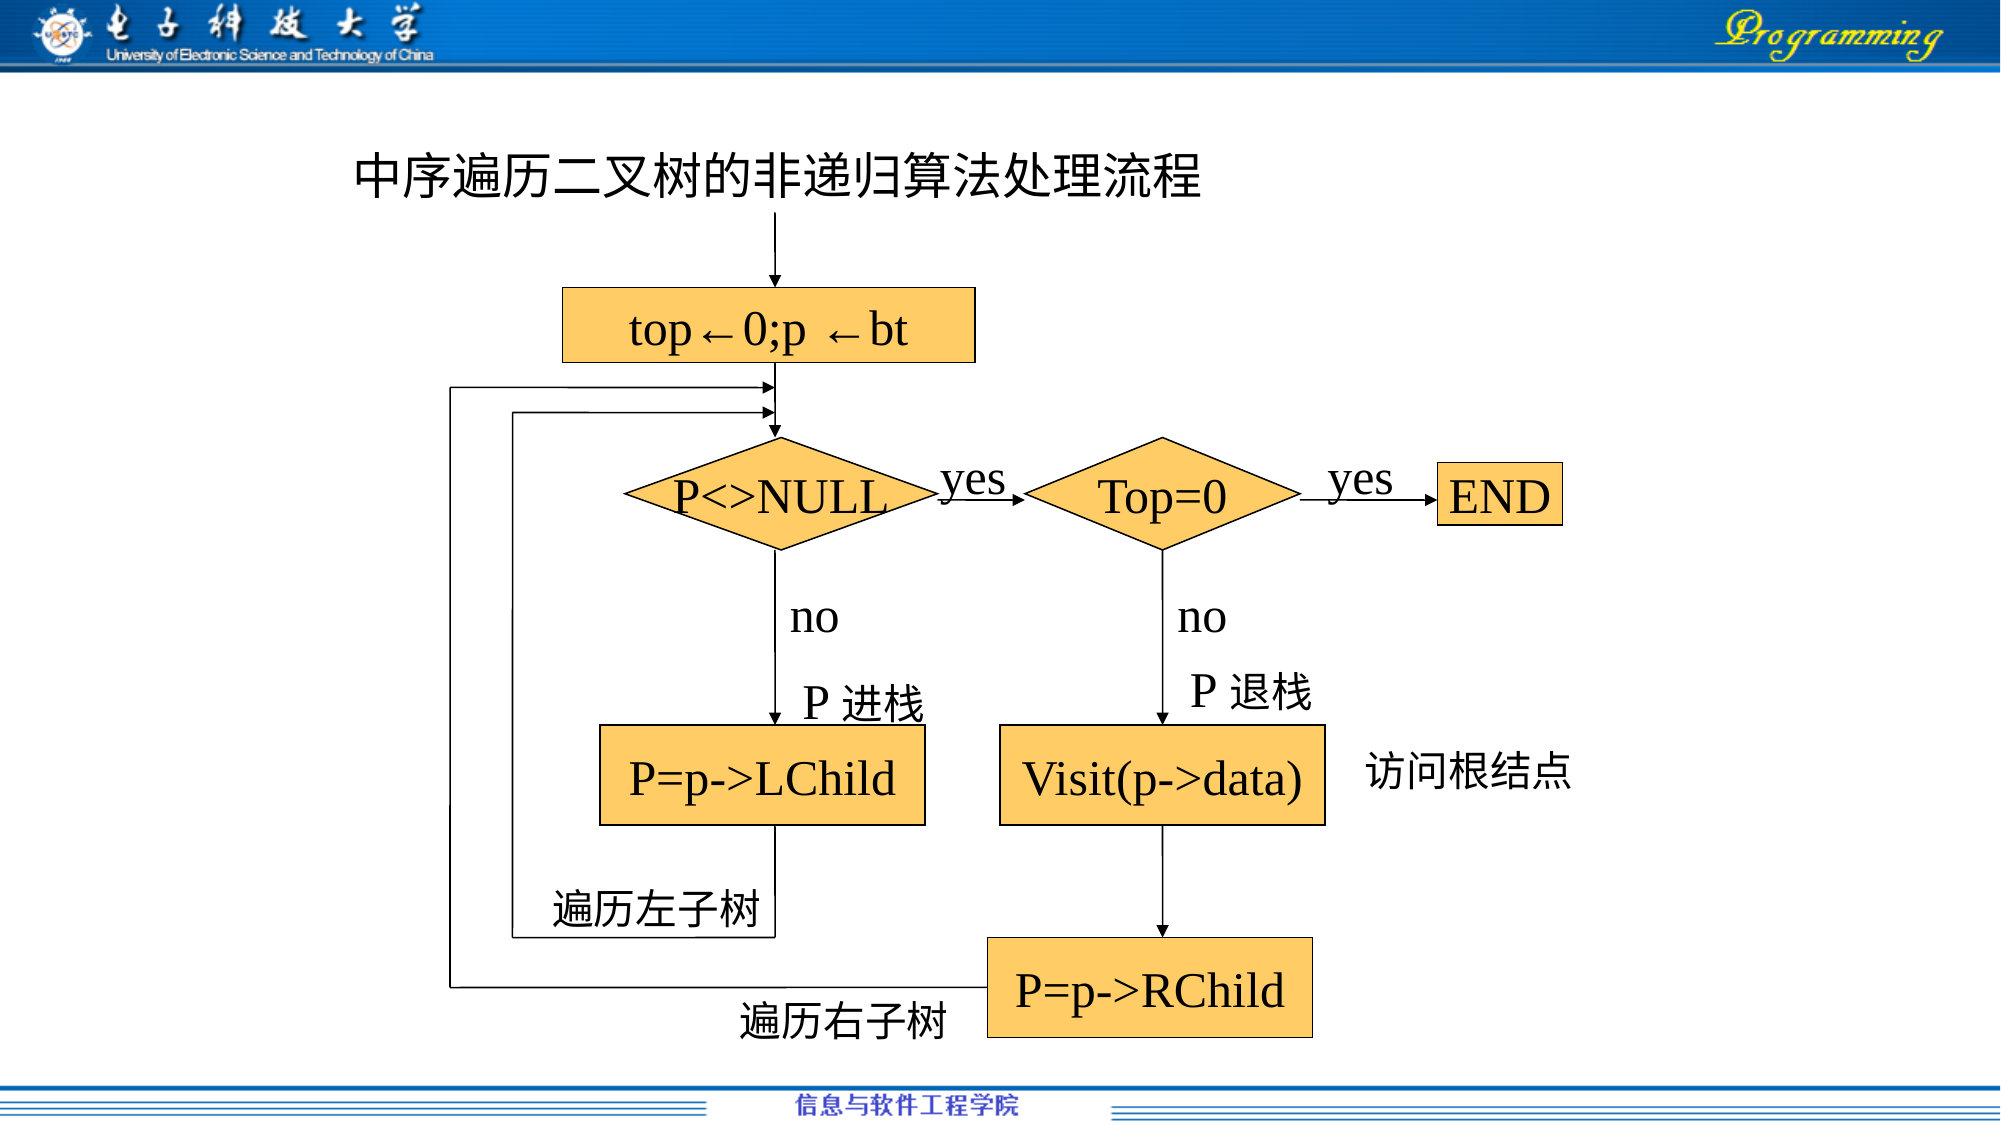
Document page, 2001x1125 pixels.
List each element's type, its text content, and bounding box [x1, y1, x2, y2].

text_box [449, 212, 1663, 1053]
text_box 中序遍历二叉树的非递归算法处理流程 [337, 137, 1675, 213]
picture [0, 0, 2001, 1125]
